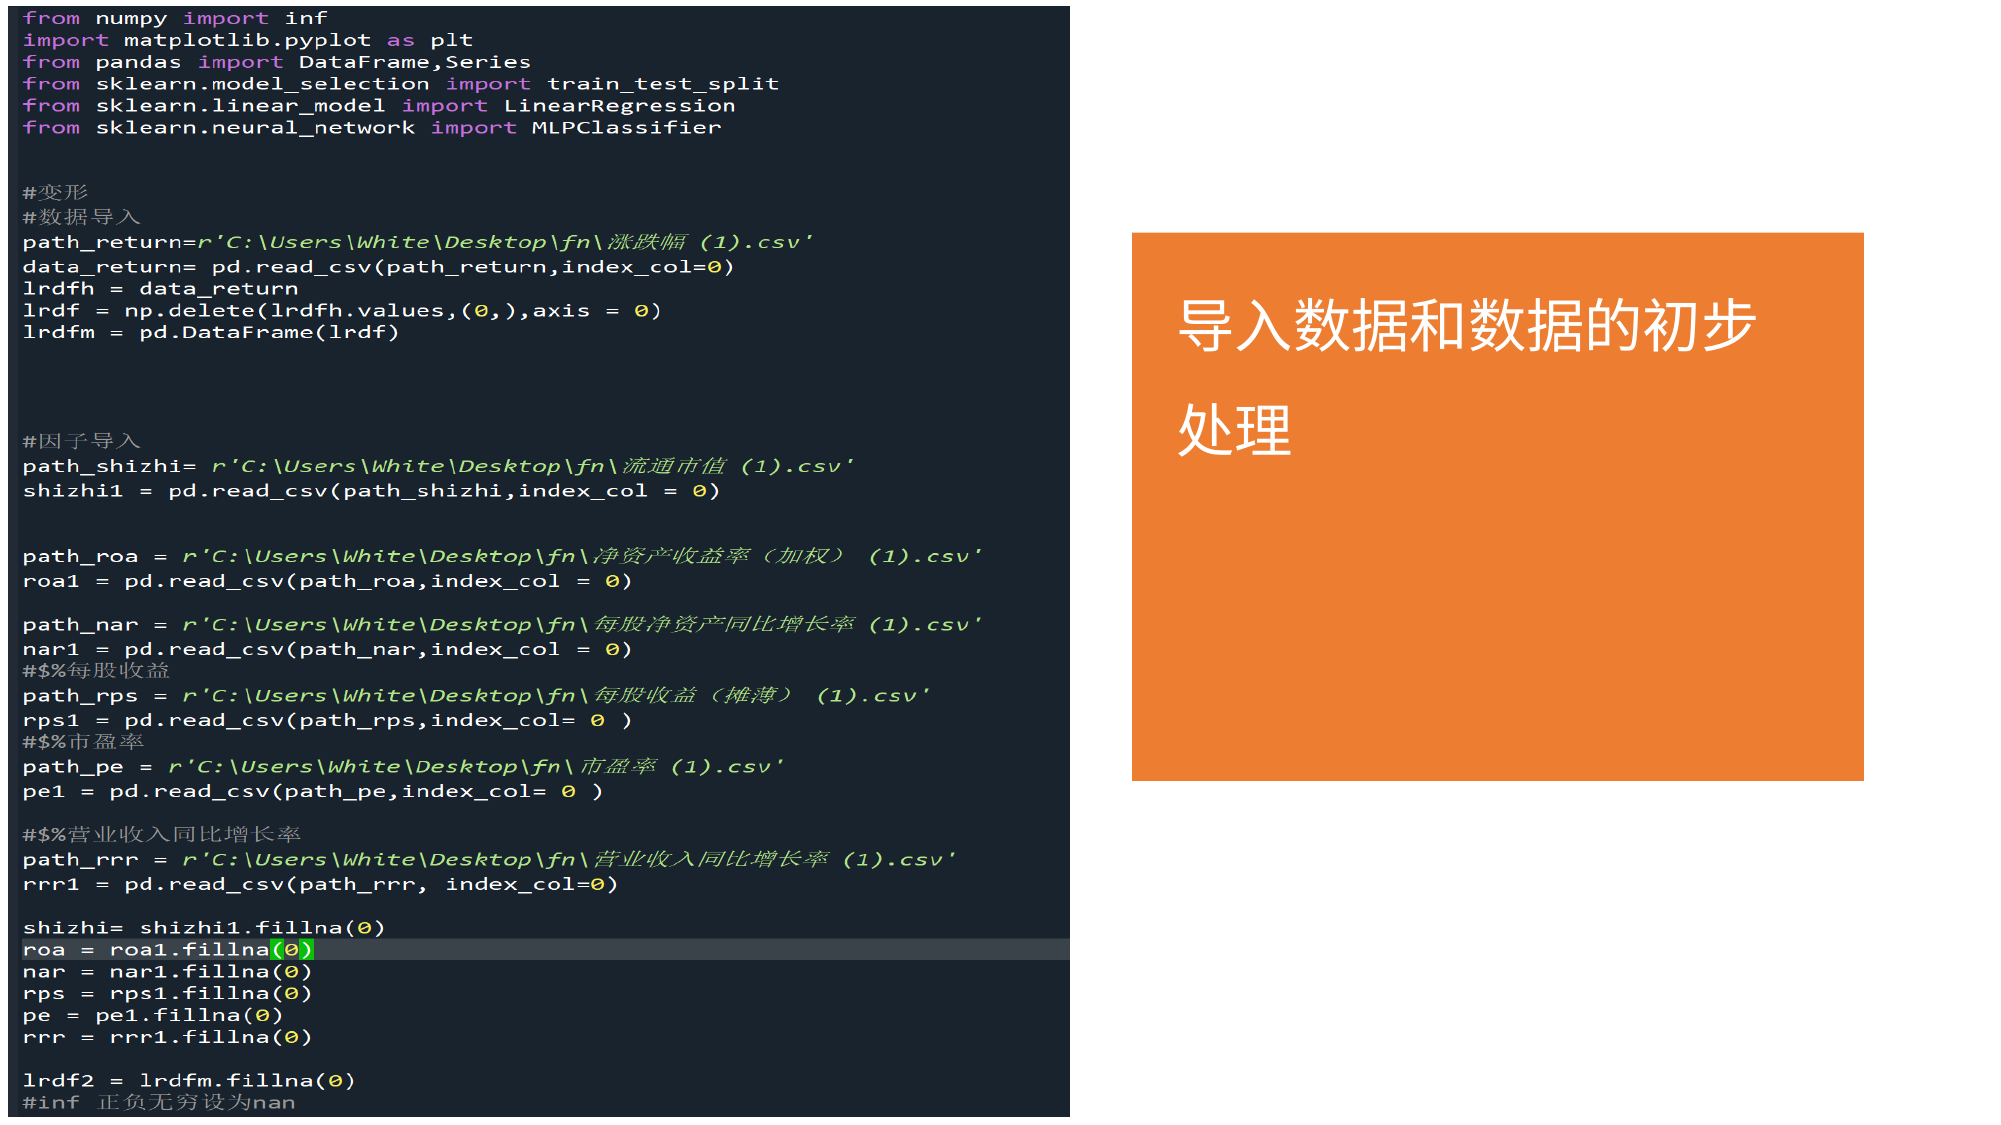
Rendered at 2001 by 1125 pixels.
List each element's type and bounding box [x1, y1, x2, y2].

text_box [1132, 232, 1864, 781]
picture [8, 6, 1070, 1117]
